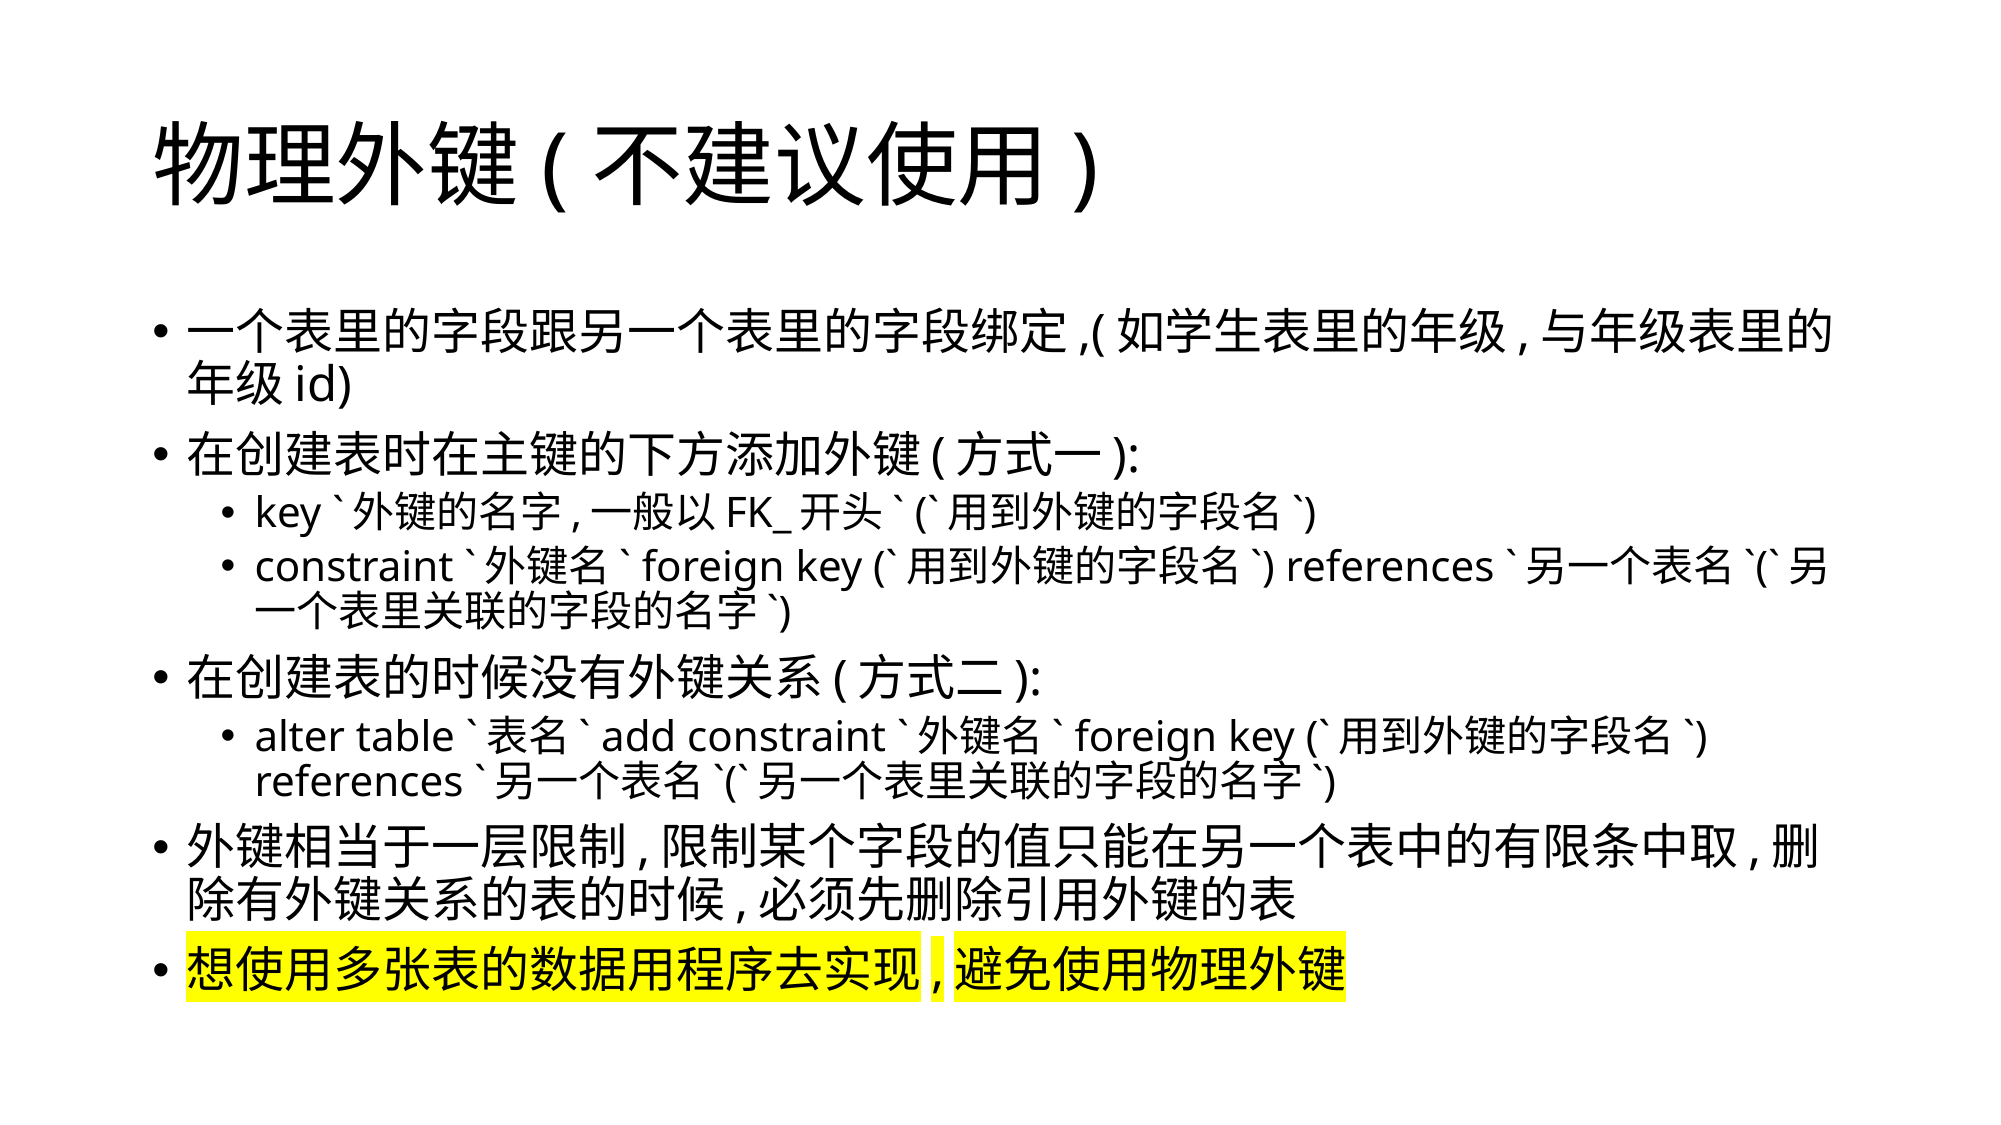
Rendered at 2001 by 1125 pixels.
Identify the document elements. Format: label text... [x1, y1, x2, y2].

title 物理外键(不建议使用) [137, 59, 1863, 278]
list 一个表里的字段跟另一个表里的字段绑定,(如学生表里的年级,与年级表里的年级id) 在创建表时在主键的下方添加外键(方式一): key `外键的名字,一般以FK_开头` (`用到外键的字段名`) constraint `外键名` foreign key (`用到外键的字段名`) references `另一个表名`(`另一个表里关联的字段的名字`) 在创建表的时候没有外键关系(方式二): alter table `表名` add constraint `外键名` foreign key (`用到外键的字段名`) references `另一个表名`(`另一个表里关联的字段的名字`) 外键相当于一层限制,限制某个字段的值只能在另一个表中的有限条中取,删除有外键关系的表的时候,必须先删除引用外键的表 想使用多张表的数据用程序去实现,避免使用物理外键 [137, 299, 1863, 1014]
